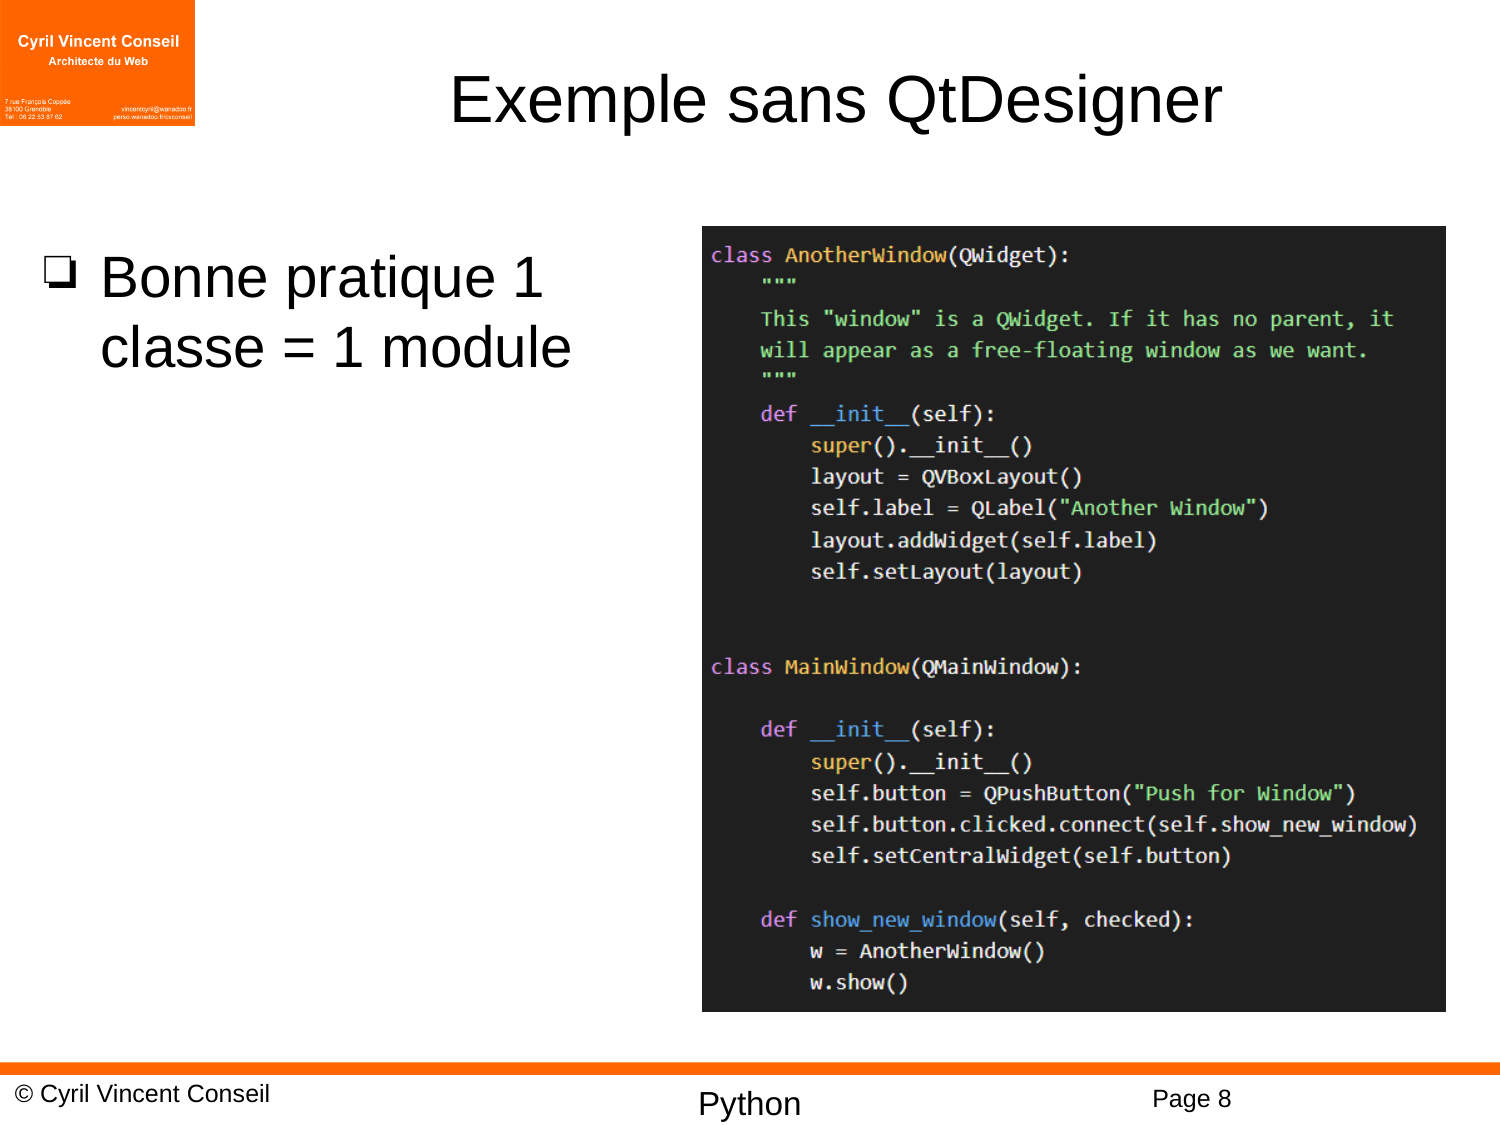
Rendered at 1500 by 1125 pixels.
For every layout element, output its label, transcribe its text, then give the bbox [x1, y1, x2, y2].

title Exemple sans QtDesigner [194, 2, 1480, 190]
list Bonne pratique 1 classe = 1 module [29, 231, 703, 1059]
picture [0, 0, 195, 126]
picture [702, 226, 1446, 1013]
